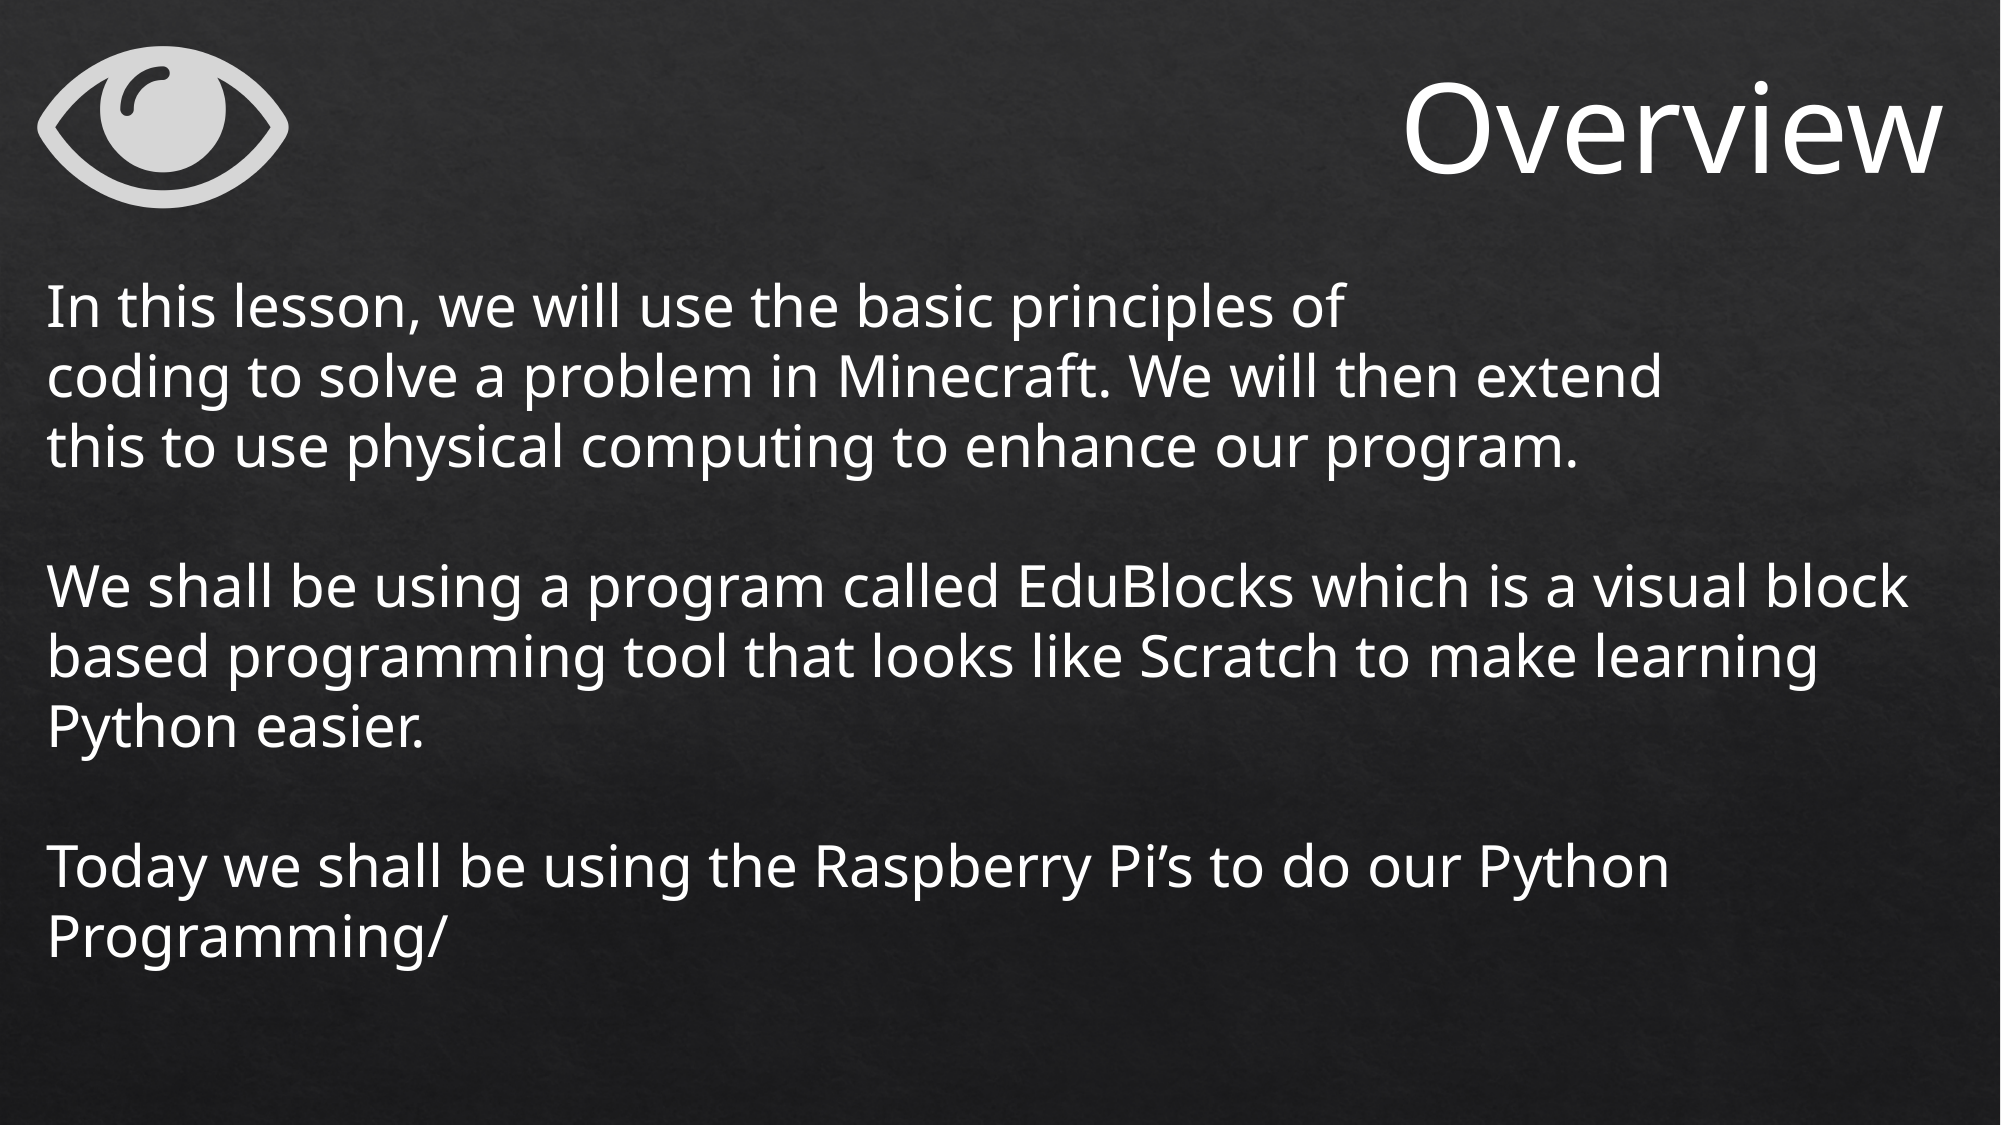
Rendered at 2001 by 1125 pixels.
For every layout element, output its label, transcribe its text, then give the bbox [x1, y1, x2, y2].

picture [31, 41, 389, 213]
text_box Overview [1384, 41, 1960, 207]
text_box In this lesson, we will use the basic principles of coding to solve a problem in Minecraft. We will then extend this to use physical computing to enhance our program. We shall be using a program called EduBlocks which is a visual block based programming tool that looks like Scratch to make learning Python easier. Today we shall be using the Raspberry Pi’s to do our Python Programming/ [31, 261, 1926, 1117]
